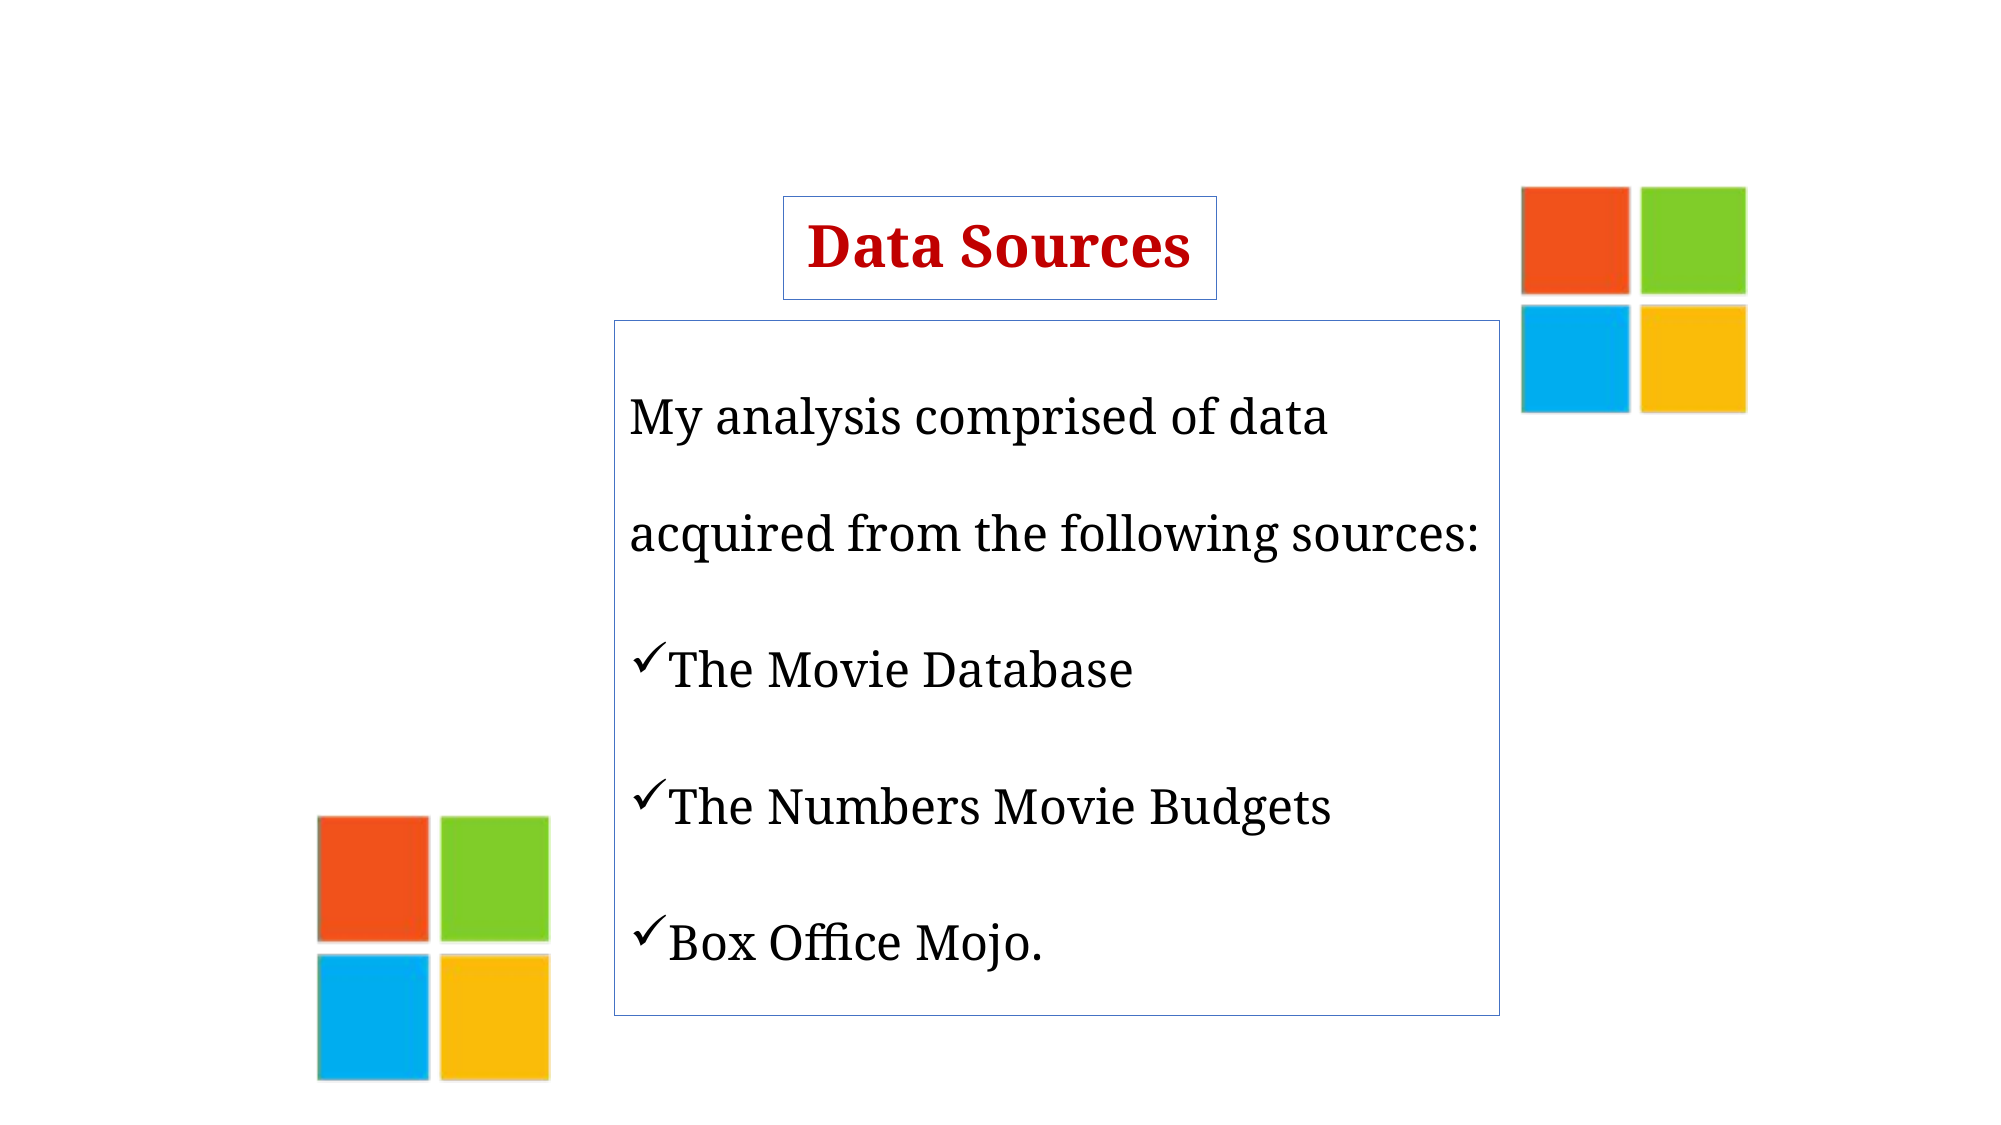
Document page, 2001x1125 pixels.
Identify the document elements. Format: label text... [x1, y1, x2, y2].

title Data Sources [783, 196, 1217, 300]
picture [1520, 185, 1748, 415]
picture [316, 814, 551, 1083]
list My analysis comprised of data acquired from the following sources: The Movie Database The Numbers Movie Budgets Box Office Mojo. [614, 320, 1500, 1016]
